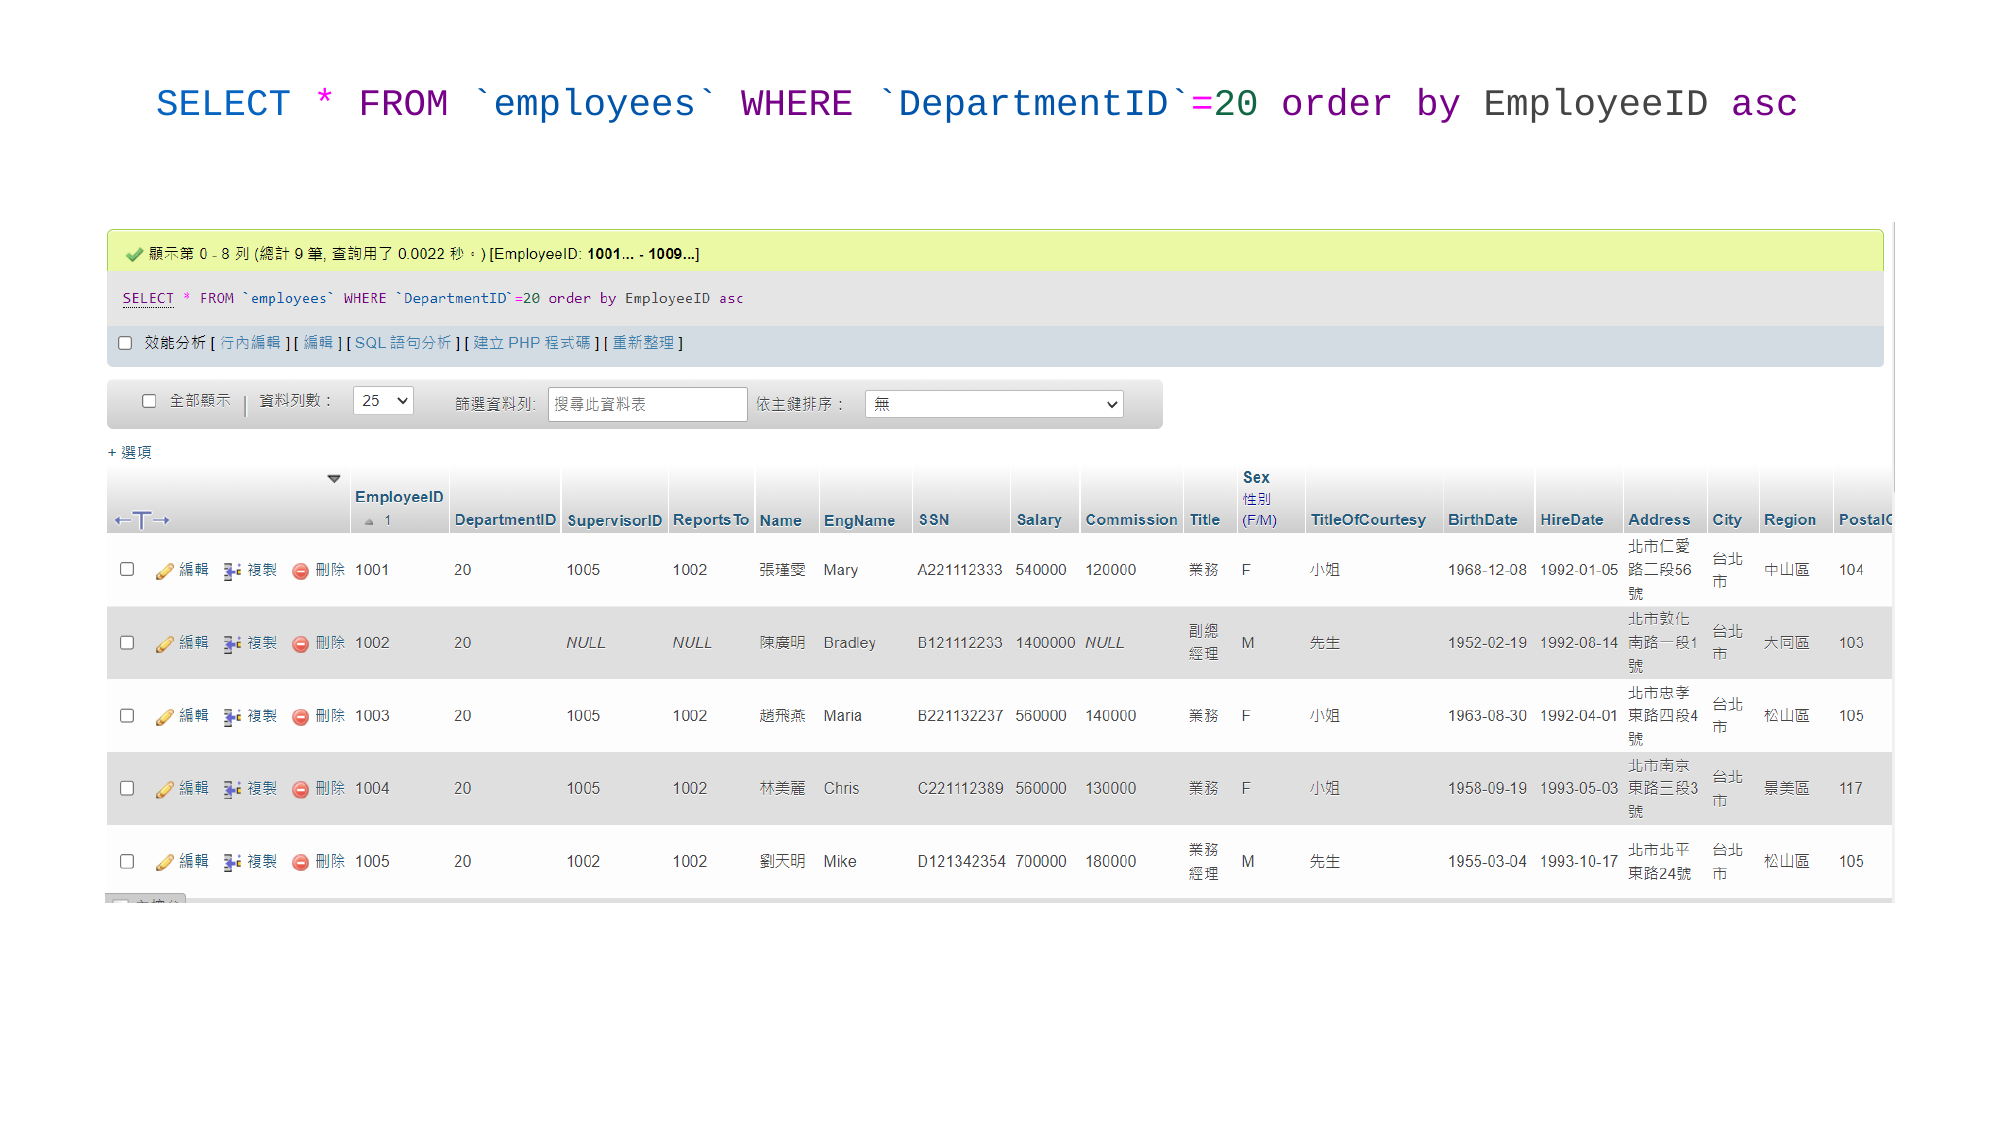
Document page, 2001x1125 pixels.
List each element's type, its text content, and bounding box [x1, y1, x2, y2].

text_box SELECT * FROM `employees` WHERE `DepartmentID`=20 order by EmployeeID asc [141, 70, 1814, 176]
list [105, 222, 1895, 903]
